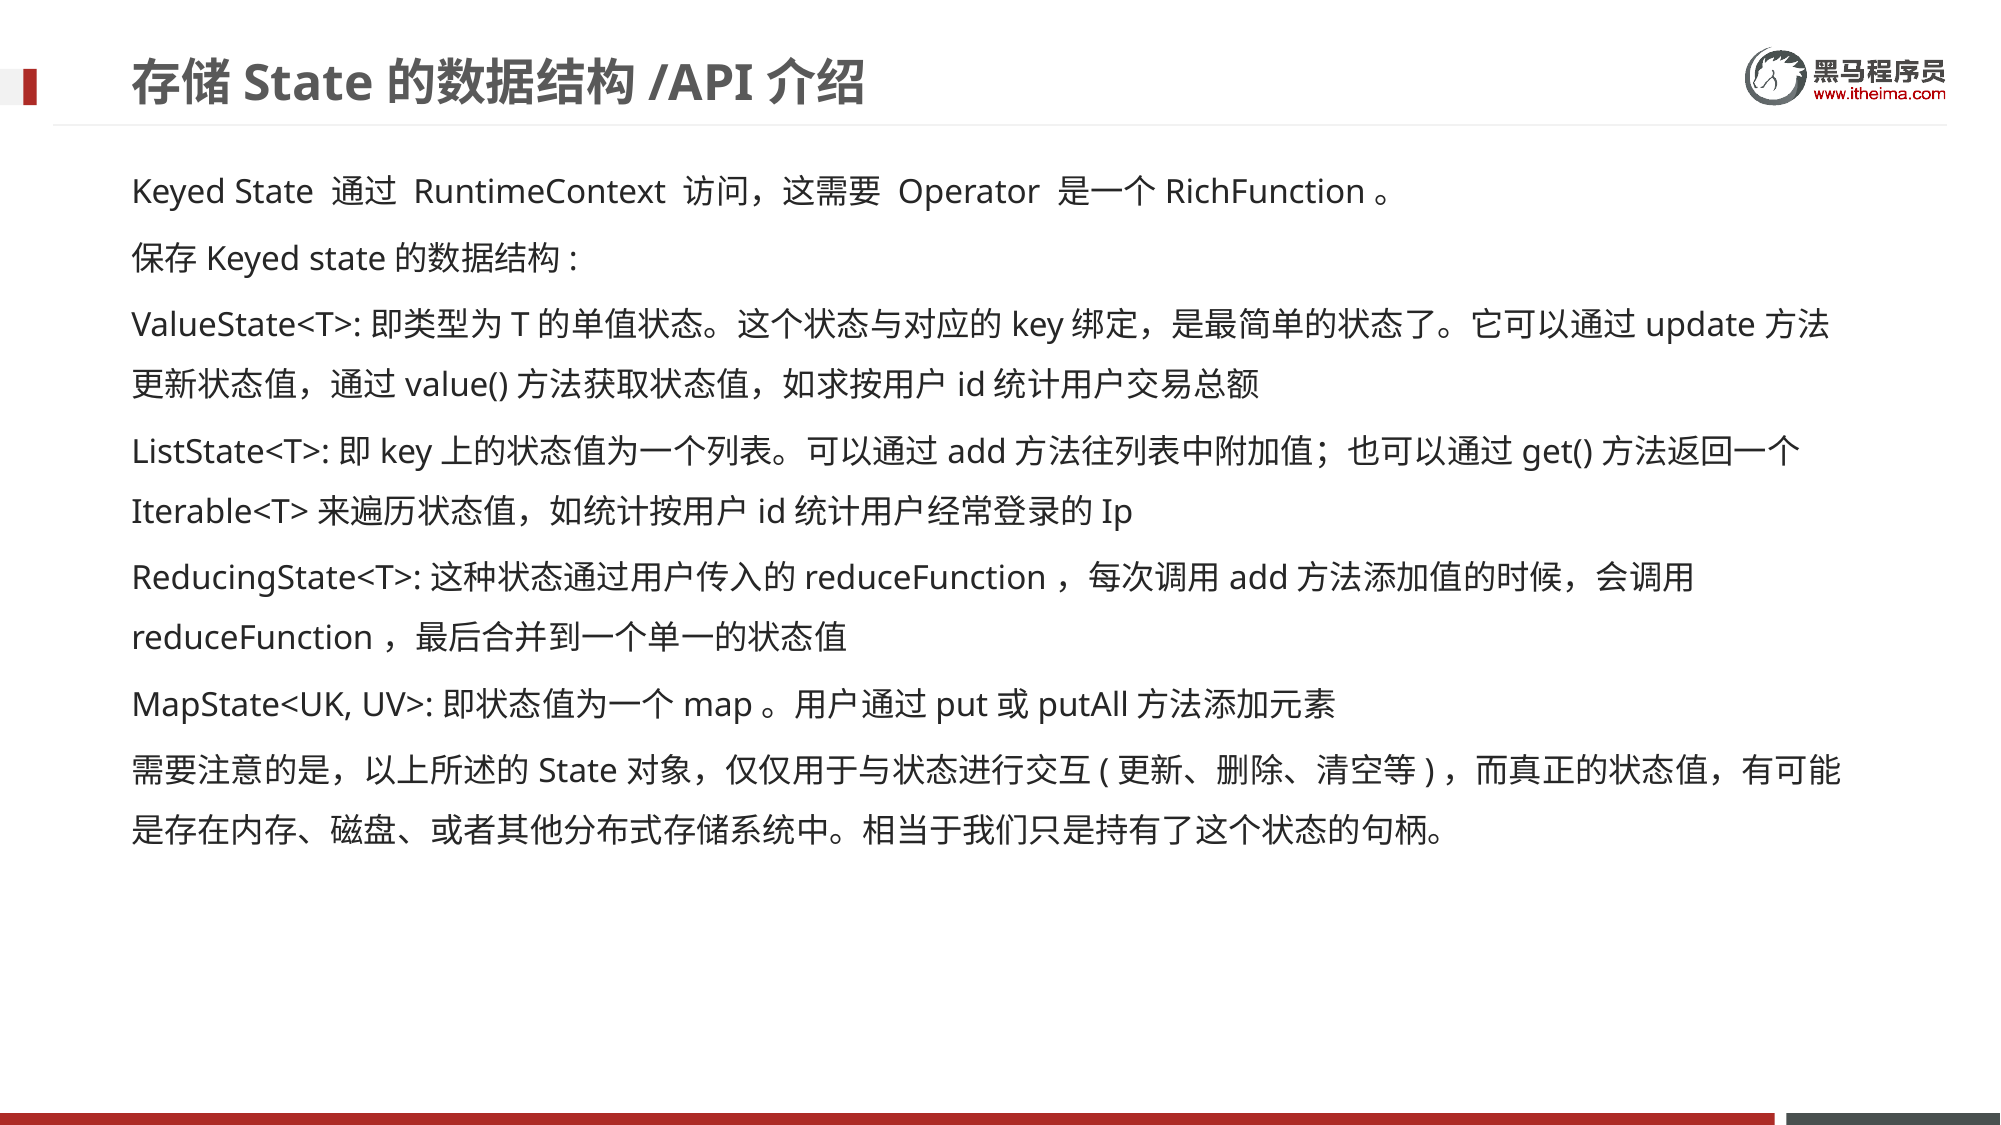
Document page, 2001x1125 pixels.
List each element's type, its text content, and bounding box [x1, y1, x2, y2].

title 存储State的数据结构/API介绍 [116, 38, 1556, 124]
list Keyed State 通过 RuntimeContext 访问，这需要 Operator 是一个RichFunction。 保存Keyed state的数据结构: ValueState<T>:即类型为T的单值状态。这个状态与对应的key绑定，是最简单的状态了。它可以通过update方法更新状态值，通过value()方法获取状态值，如求按用户id统计用户交易总额 ListState<T>:即key上的状态值为一个列表。可以通过add方法往列表中附加值；也可以通过get()方法返回一个Iterable<T>来遍历状态值，如统计按用户id统计用户经常登录的Ip ReducingState<T>:这种状态通过用户传入的reduceFunction，每次调用add方法添加值的时候，会调用reduceFunction，最后合并到一个单一的状态值 MapState<UK, UV>:即状态值为一个map。用户通过put或putAll方法添加元素 需要注意的是，以上所述的State对象，仅仅用于与状态进行交互(更新、删除、清空等)，而真正的状态值，有可能是存在内存、磁盘、或者其他分布式存储系统中。相当于我们只是持有了这个状态的句柄。 [116, 143, 1872, 964]
picture [1744, 46, 1946, 106]
